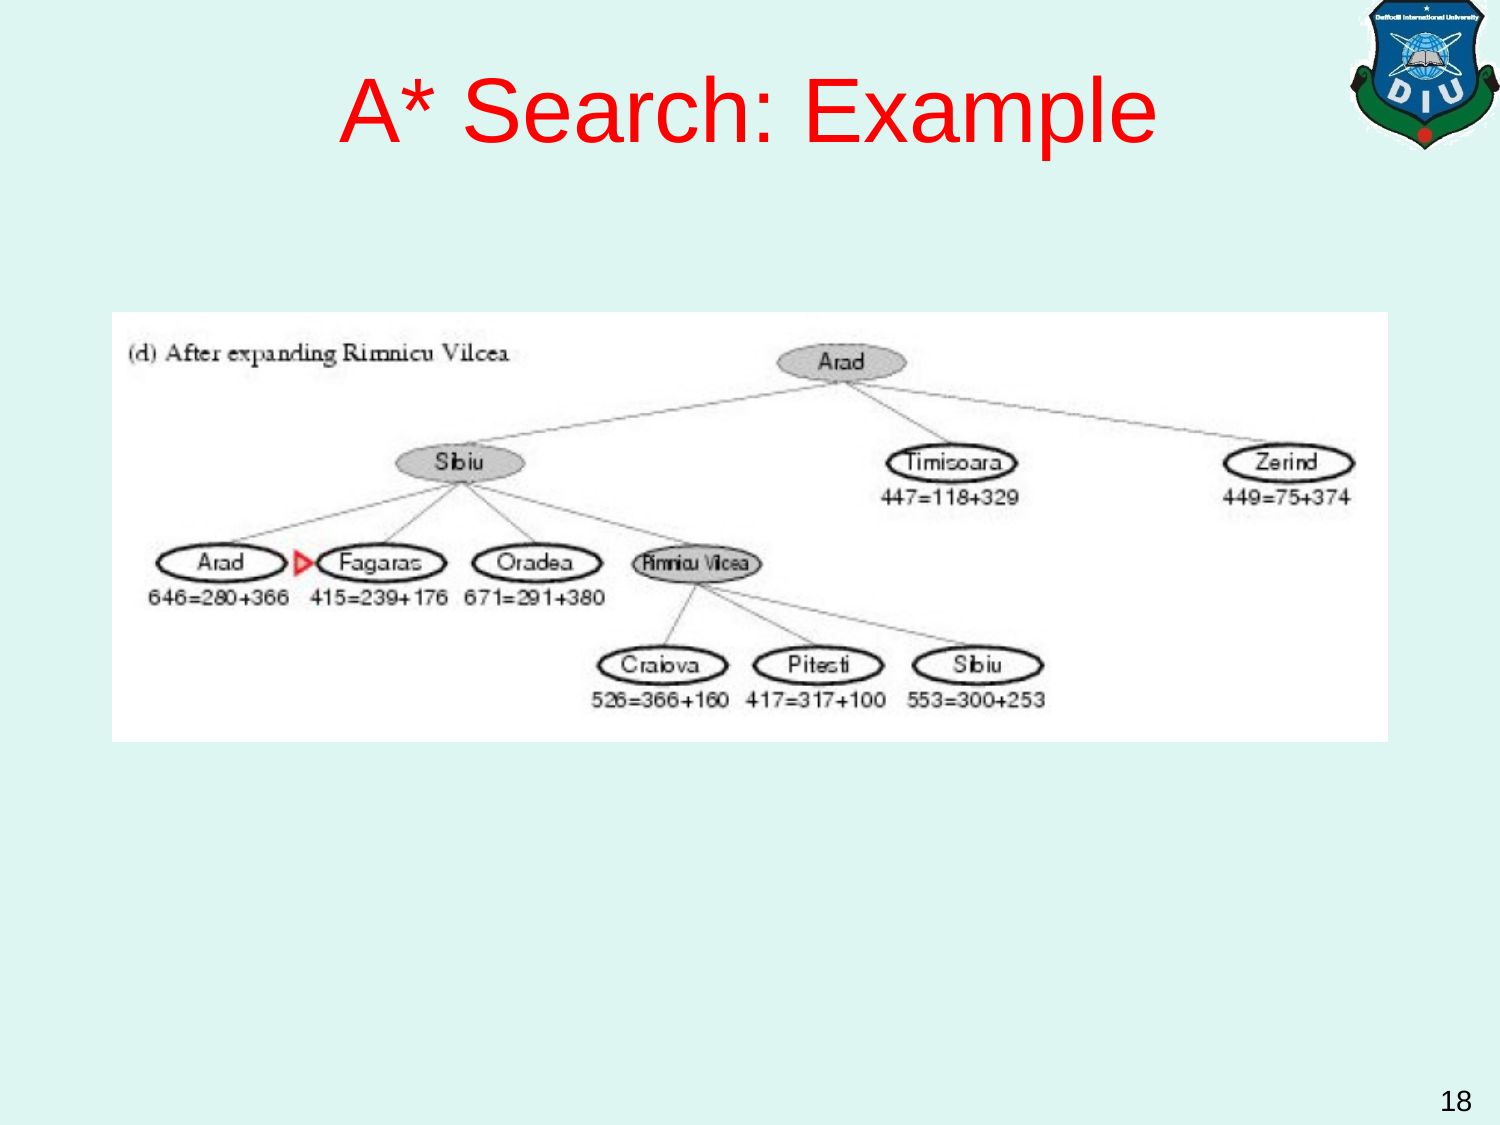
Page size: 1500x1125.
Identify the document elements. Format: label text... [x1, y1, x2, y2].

text_box ‹#› [1137, 1074, 1488, 1113]
picture [1349, 0, 1500, 151]
title A* Search: Example [112, 12, 1388, 200]
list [112, 312, 1388, 742]
